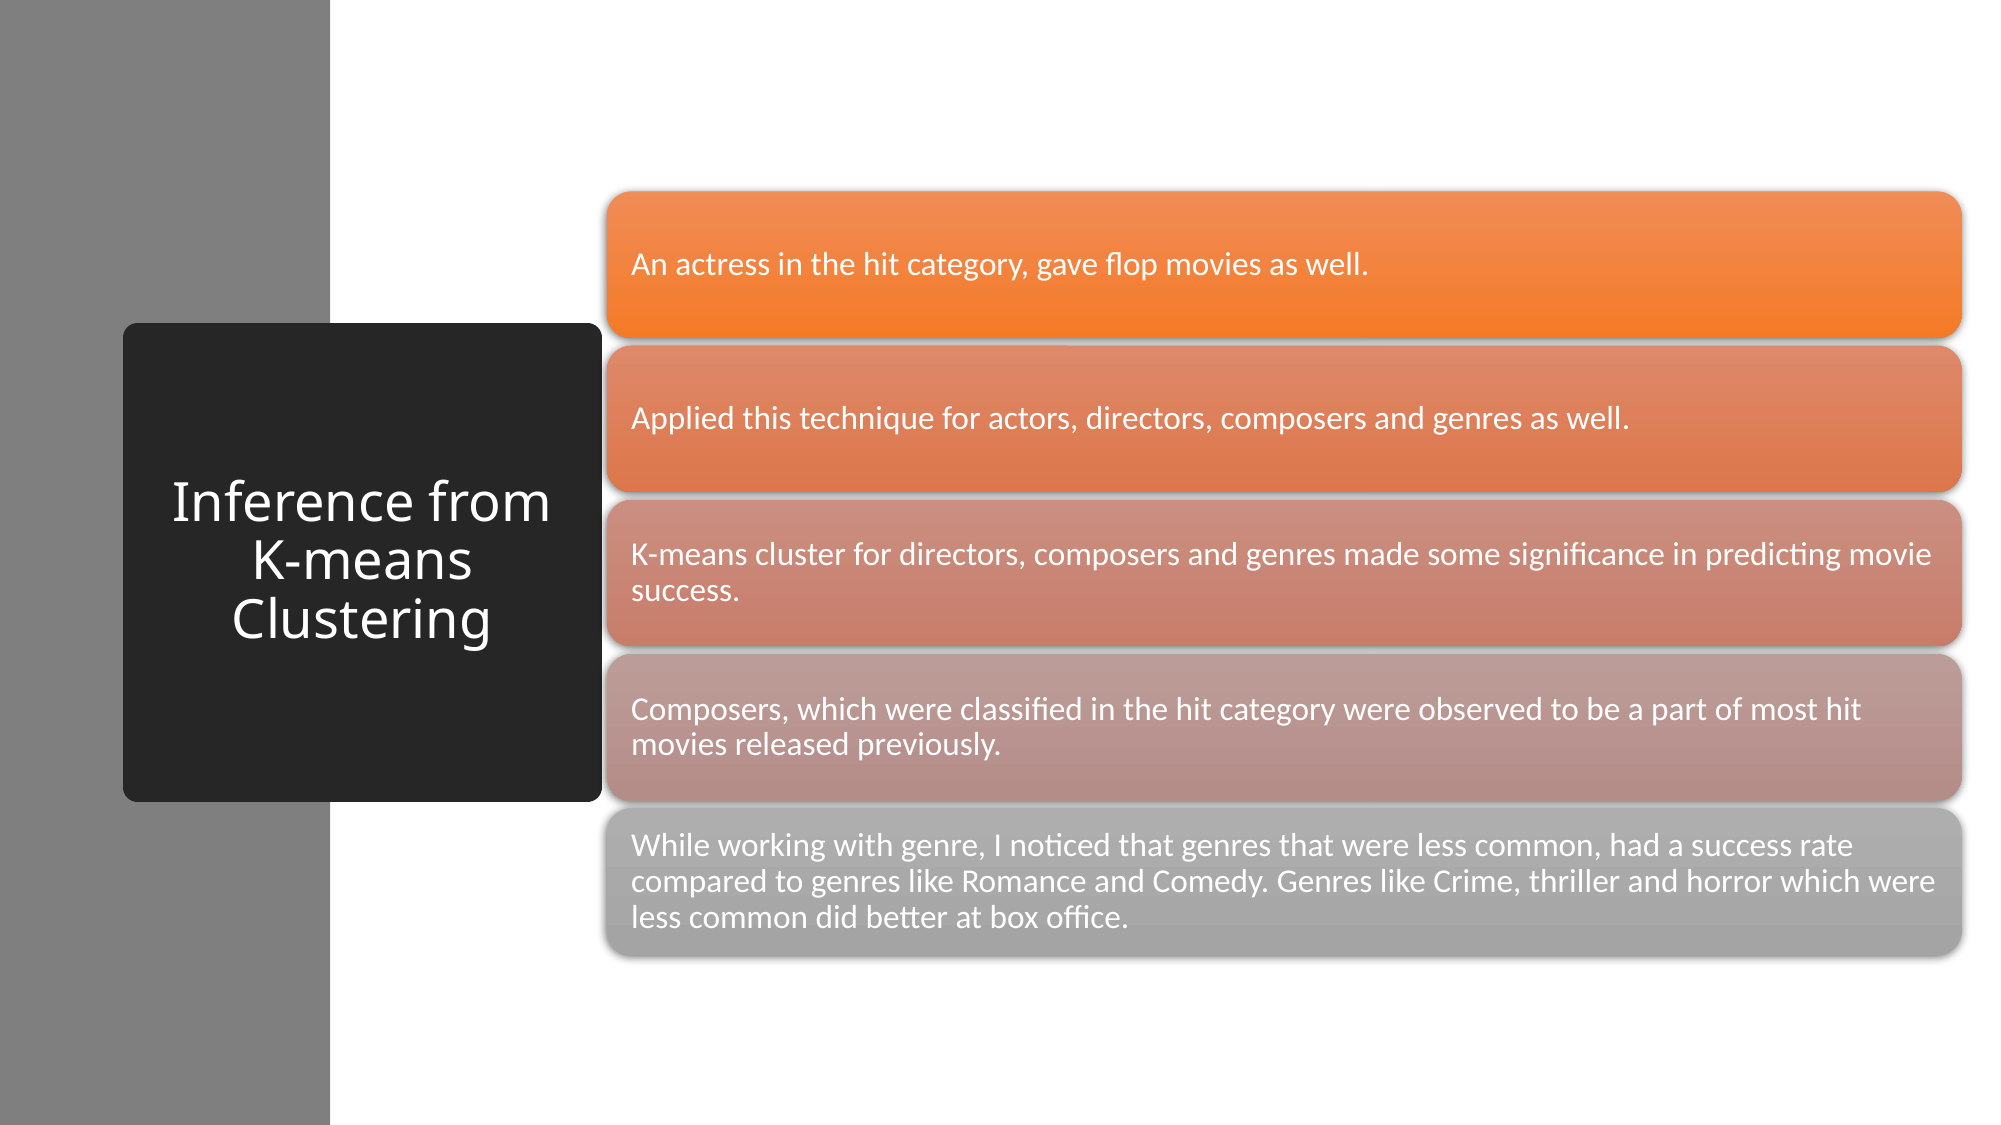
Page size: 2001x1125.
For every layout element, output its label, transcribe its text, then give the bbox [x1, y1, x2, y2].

text_box [0, 0, 331, 1125]
title Inference from K-means Clustering [137, 337, 588, 788]
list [606, 168, 1962, 978]
